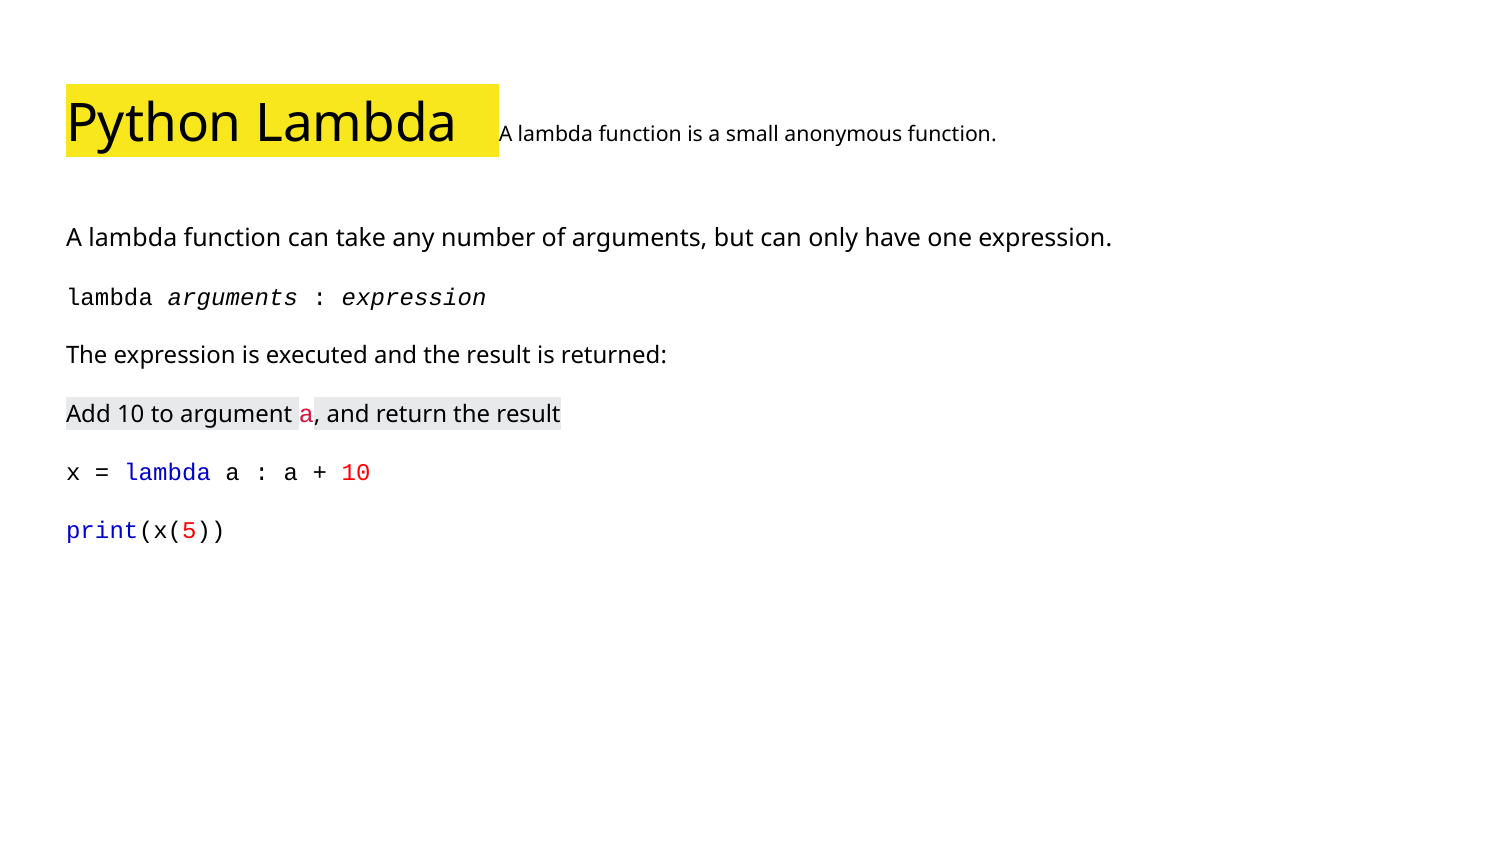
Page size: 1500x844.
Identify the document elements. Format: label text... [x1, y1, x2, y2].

title Python Lambda A lambda function is a small anonymous function. [51, 72, 1412, 167]
list A lambda function can take any number of arguments, but can only have one expression. lambda arguments : expression The expression is executed and the result is returned: Add 10 to argument a, and return the result x = lambda a : a + 10 print(x(5)) [51, 202, 1449, 750]
